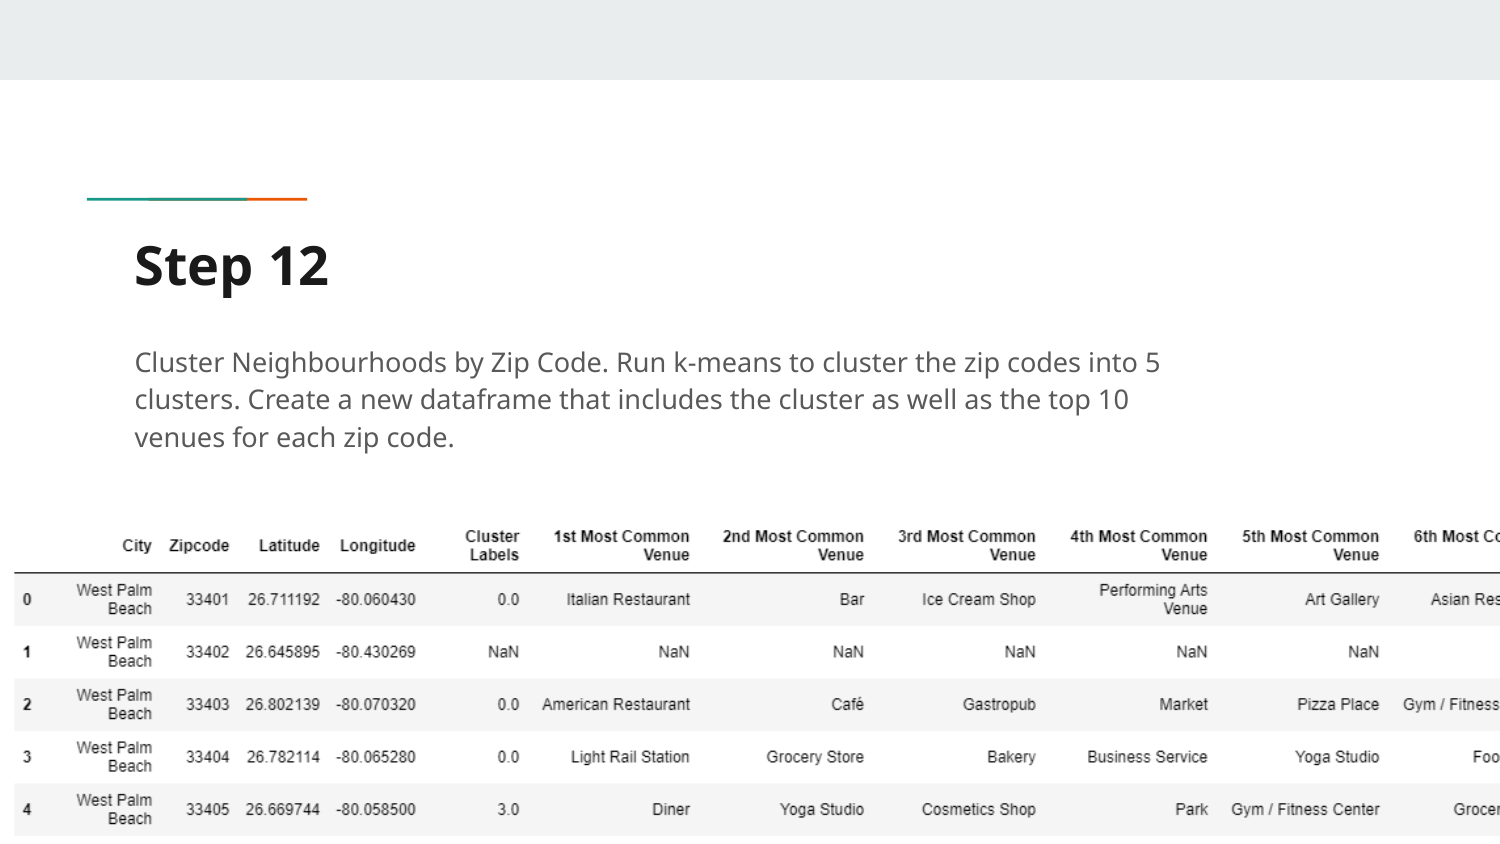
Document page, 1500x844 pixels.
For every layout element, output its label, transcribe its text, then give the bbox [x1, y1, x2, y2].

title Step 12 [119, 216, 1381, 305]
picture [0, 528, 1500, 844]
list Cluster Neighbourhoods by Zip Code. Run k-means to cluster the zip codes into 5 clusters. Create a new dataframe that includes the cluster as well as the top 10 venues for each zip code. [119, 325, 1196, 513]
